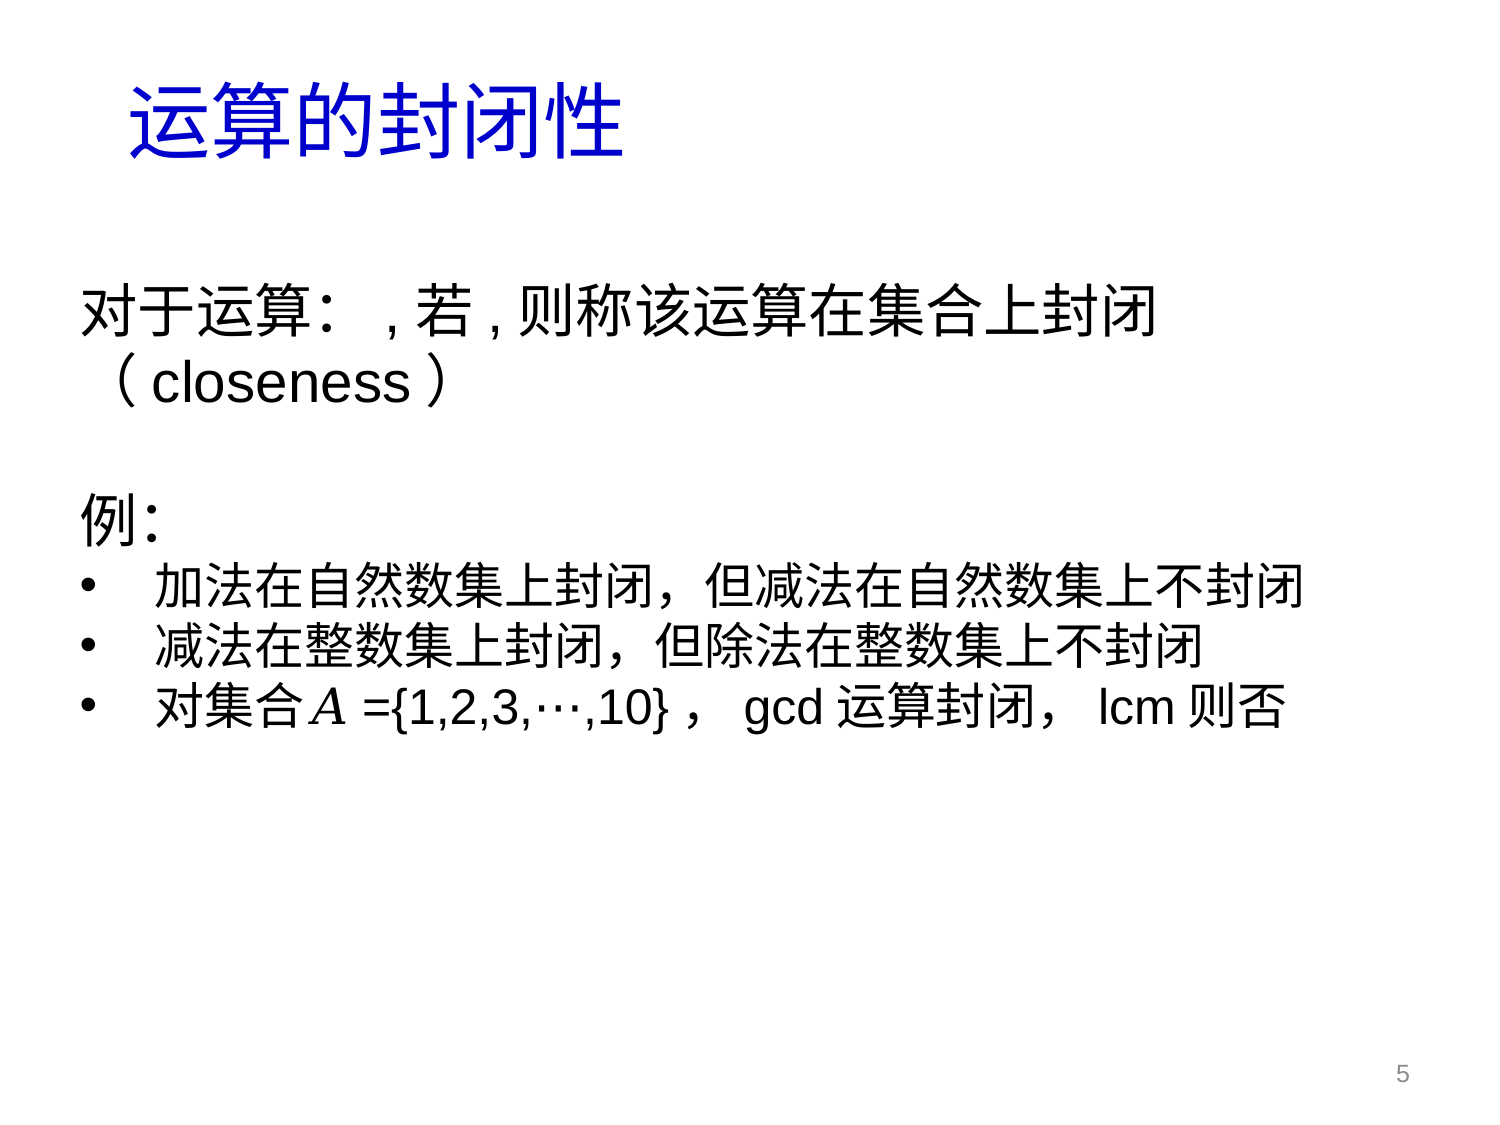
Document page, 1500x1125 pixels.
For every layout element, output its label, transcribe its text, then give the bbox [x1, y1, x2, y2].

slide_number 5 [1074, 1042, 1425, 1103]
title 运算的封闭性 [112, 24, 1388, 213]
